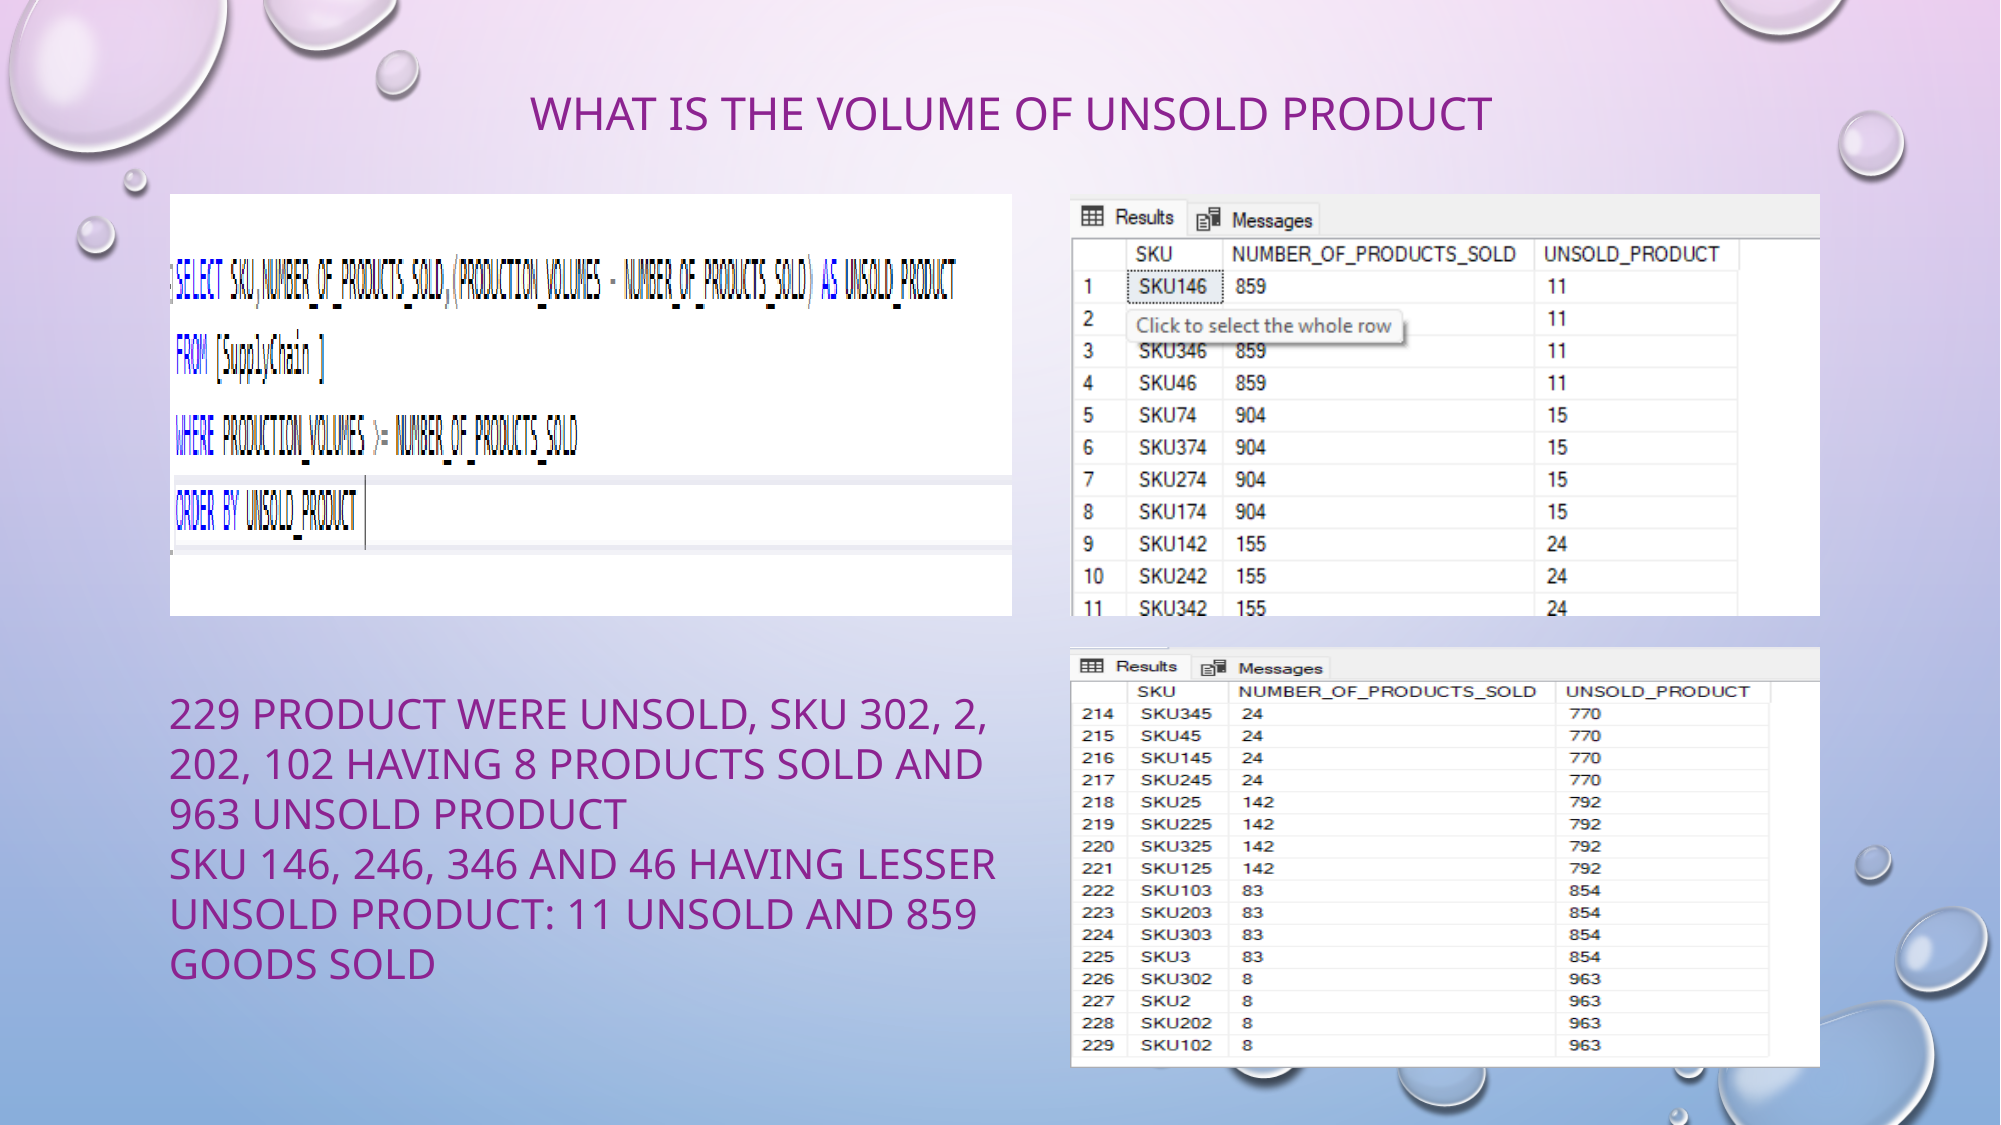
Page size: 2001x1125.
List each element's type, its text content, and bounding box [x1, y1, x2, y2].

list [1069, 193, 1820, 616]
picture [0, 0, 2000, 1125]
title WHAT IS THE VOLUME OF UNSOLD PRODUCT [413, 69, 1611, 163]
text_box 229 PRODUCT WERE UNSOLD, SKU 302, 2, 202, 102 HAVING 8 PRODUCTS SOLD AND 963 UNSOLD PRODUCT SKU 146, 246, 346 AND 46 HAVING LESSER UNSOLD PRODUCT: 11 UNSOLD AND 859 GOODS SOLD [154, 680, 1029, 995]
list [170, 193, 1013, 616]
